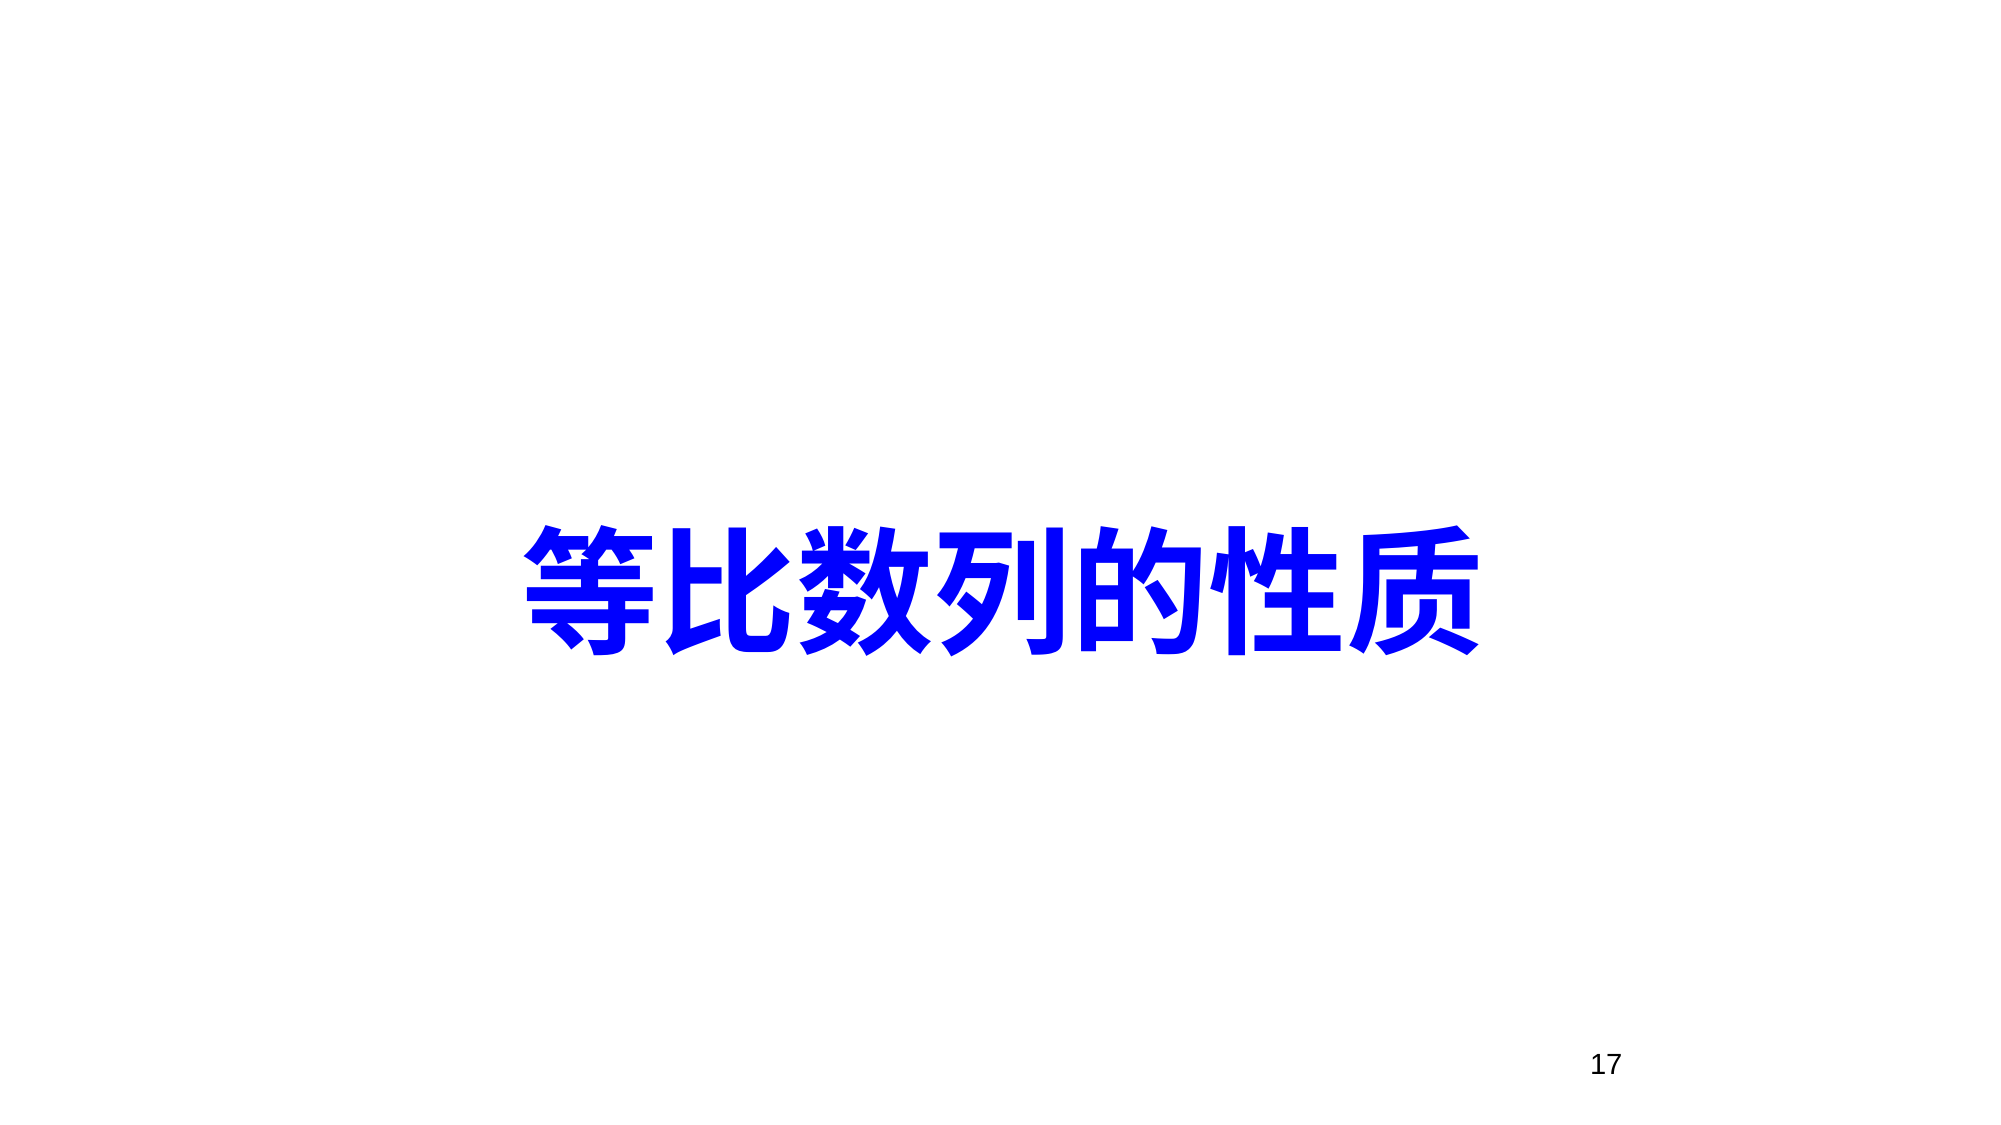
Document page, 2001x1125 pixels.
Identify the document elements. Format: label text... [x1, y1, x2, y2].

slide_number 17 [1325, 1025, 1638, 1100]
title 等比数列的性质 [291, 305, 1715, 681]
